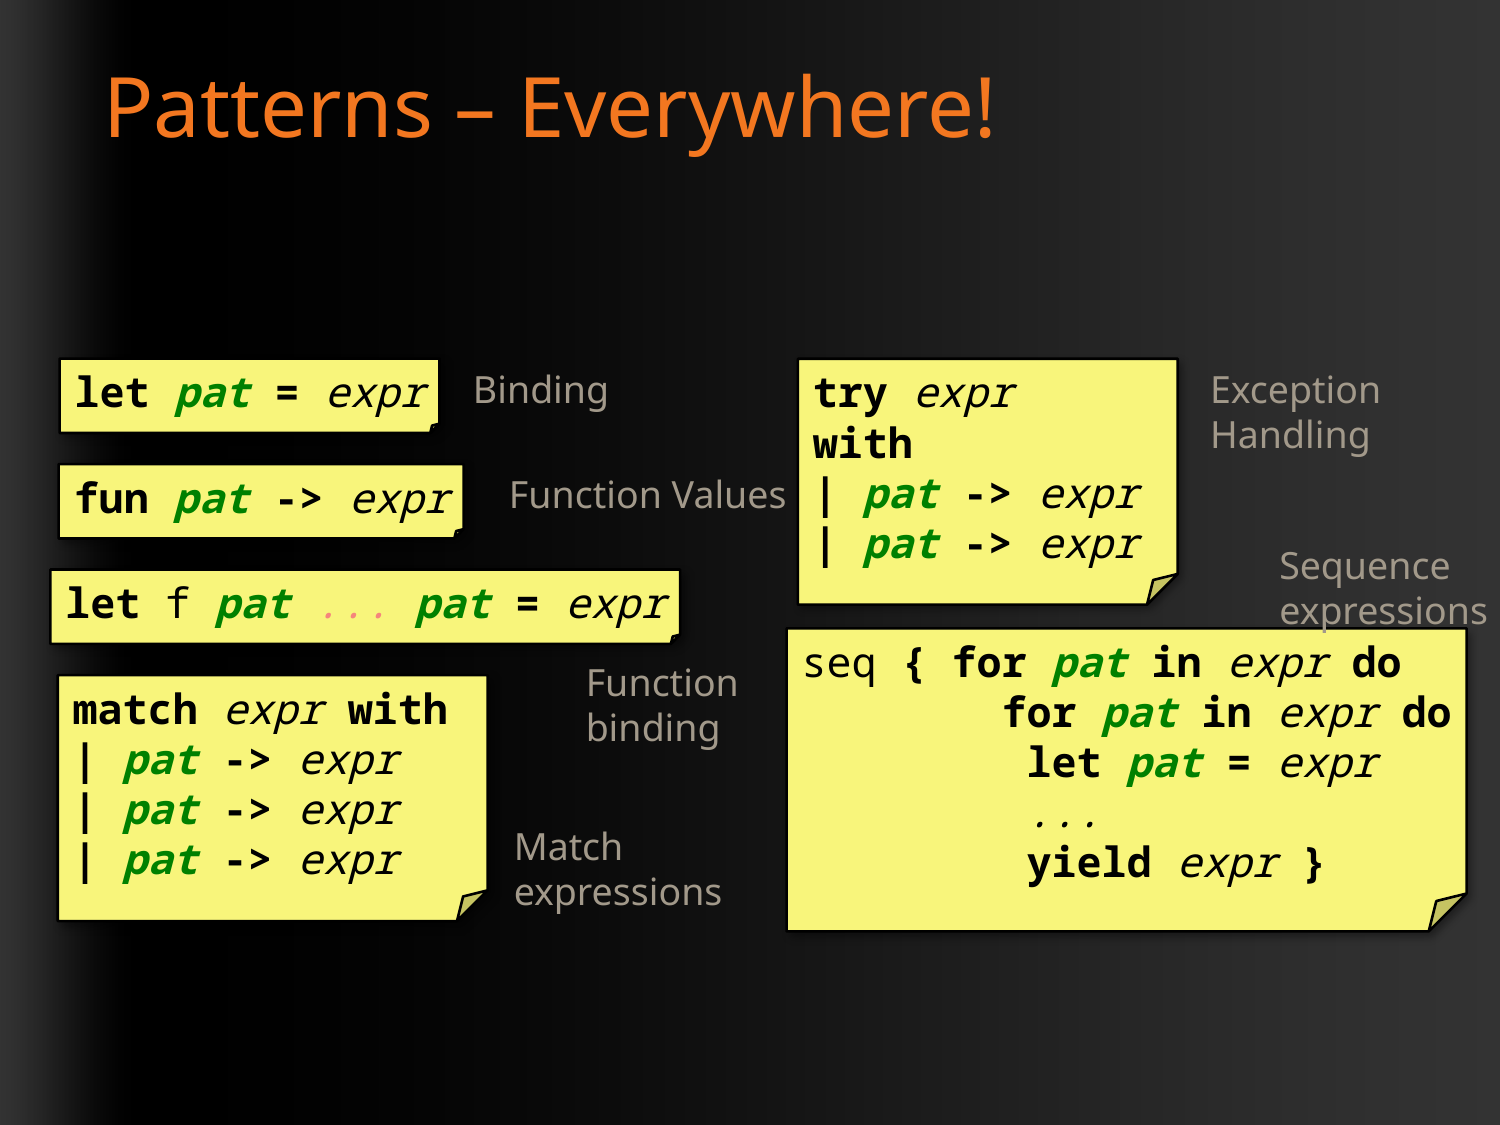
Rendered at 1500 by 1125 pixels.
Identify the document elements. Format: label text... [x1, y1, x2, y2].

text_box Match expressions [499, 815, 738, 921]
text_box Function binding [571, 651, 754, 757]
text_box Exception Handling [1195, 358, 1397, 464]
text_box match expr with | pat -> expr | pat -> expr | pat -> expr [57, 675, 488, 922]
text_box let pat = expr [59, 358, 440, 433]
text_box Function Values [494, 463, 858, 524]
text_box seq { for pat in expr do for pat in expr do let pat = expr ... yield expr } [786, 628, 1467, 932]
text_box fun pat -> expr [58, 464, 464, 539]
title Patterns – Everywhere! [88, 46, 1410, 235]
picture [0, 0, 1500, 1125]
text_box try expr with | pat -> expr | pat -> expr [797, 358, 1178, 605]
text_box let f pat ... pat = expr [50, 569, 681, 644]
text_box Sequence expressions [1264, 534, 1500, 640]
text_box Binding [458, 358, 625, 419]
